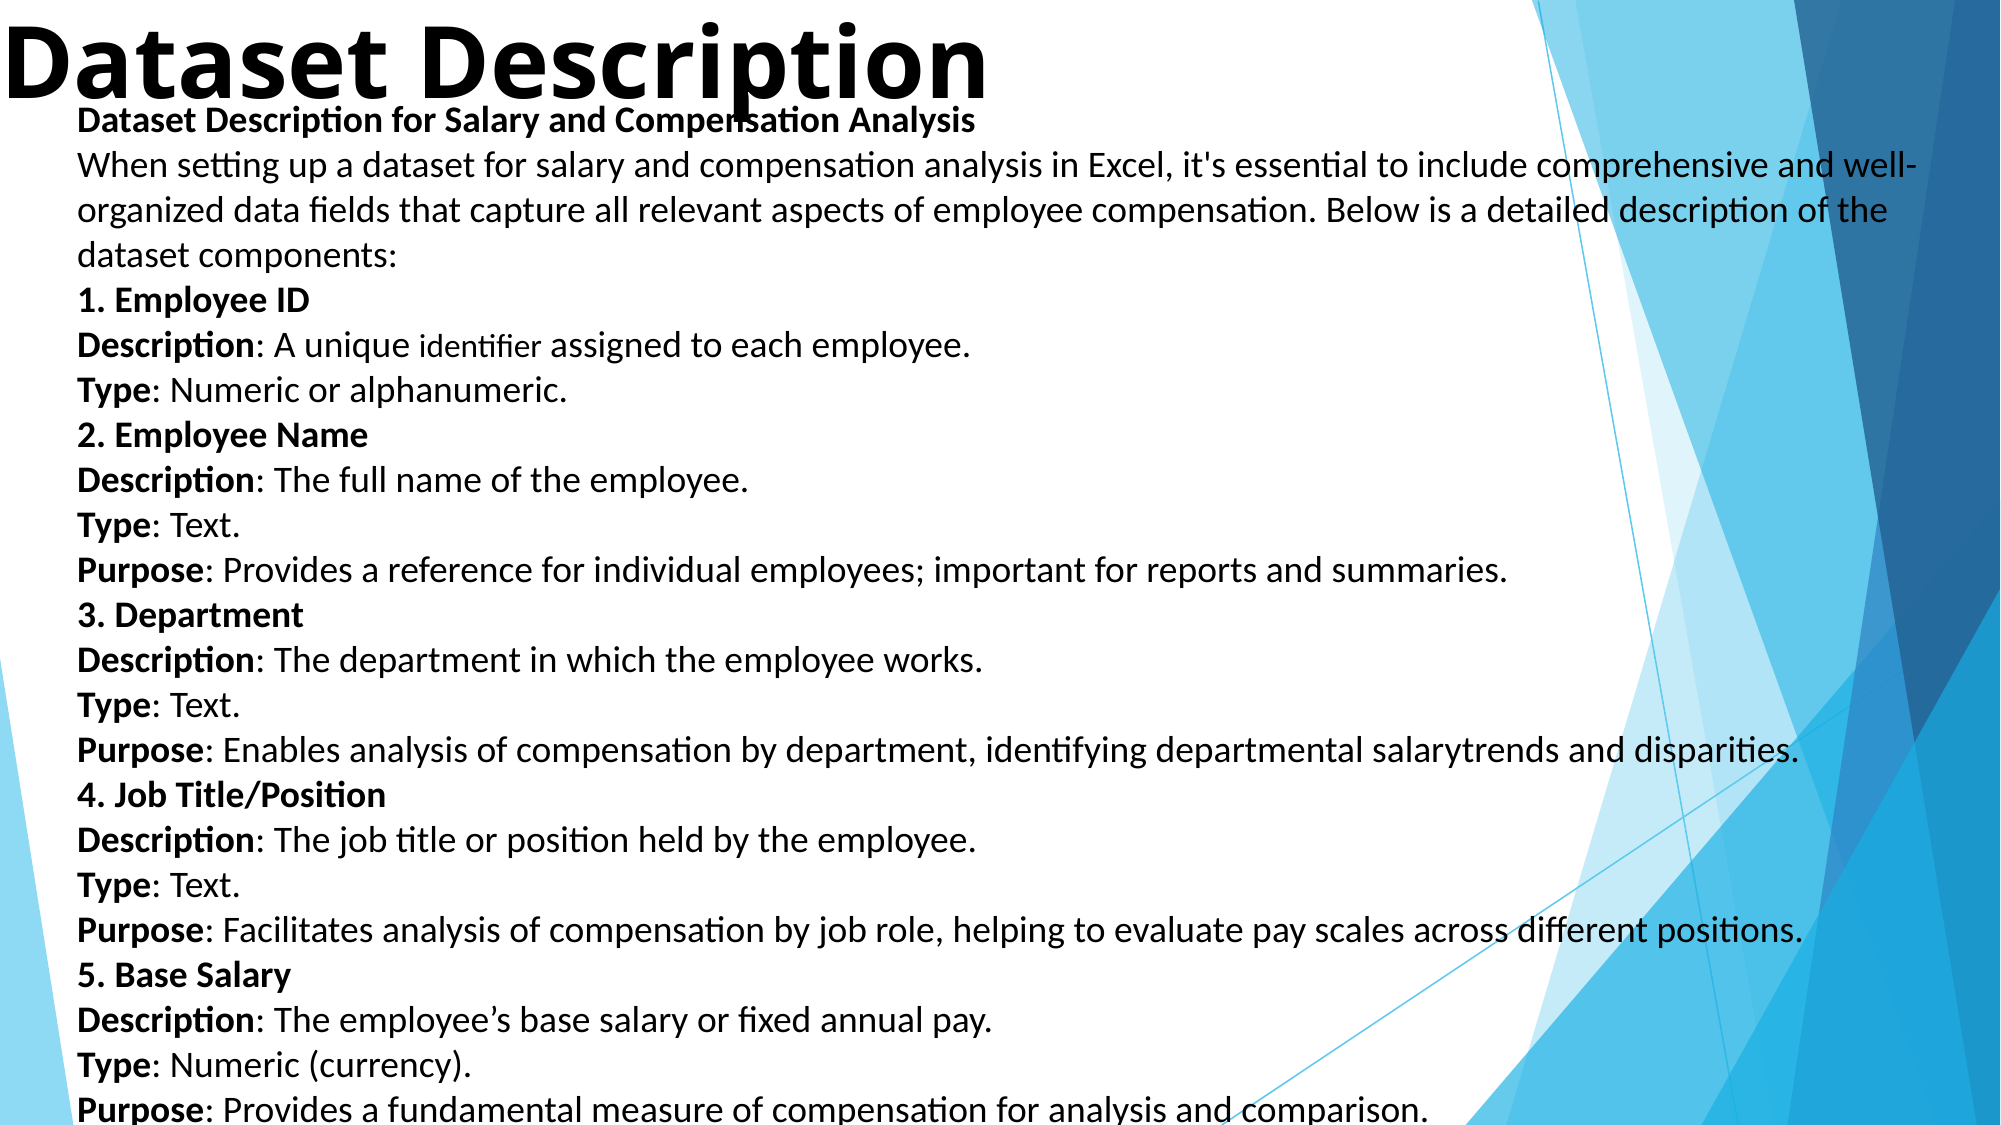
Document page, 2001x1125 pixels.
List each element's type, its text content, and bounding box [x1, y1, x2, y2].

title Dataset Description [0, 0, 1753, 123]
text_box Dataset Description for Salary and Compensation Analysis When setting up a dataset for salary and compensation analysis in Excel, it's essential to include comprehensive and well-organized data fields that capture all relevant aspects of employee compensation. Below is a detailed description of the dataset components: 1. Employee ID Description: A unique identifier assigned to each employee. Type: Numeric or alphanumeric. 2. Employee Name Description: The full name of the employee. Type: Text. Purpose: Provides a reference for individual employees; important for reports and summaries. 3. Department Description: The department in which the employee works. Type: Text. Purpose: Enables analysis of compensation by department, identifying departmental salarytrends and disparities. 4. Job Title/Position Description: The job title or position held by the employee. Type: Text. Purpose: Facilitates analysis of compensation by job role, helping to evaluate pay scales across different positions. 5. Base Salary Description: The employee’s base salary or fixed annual pay. Type: Numeric (currency). Purpose: Provides a fundamental measure of compensation for analysis and comparison. [62, 87, 2000, 1125]
